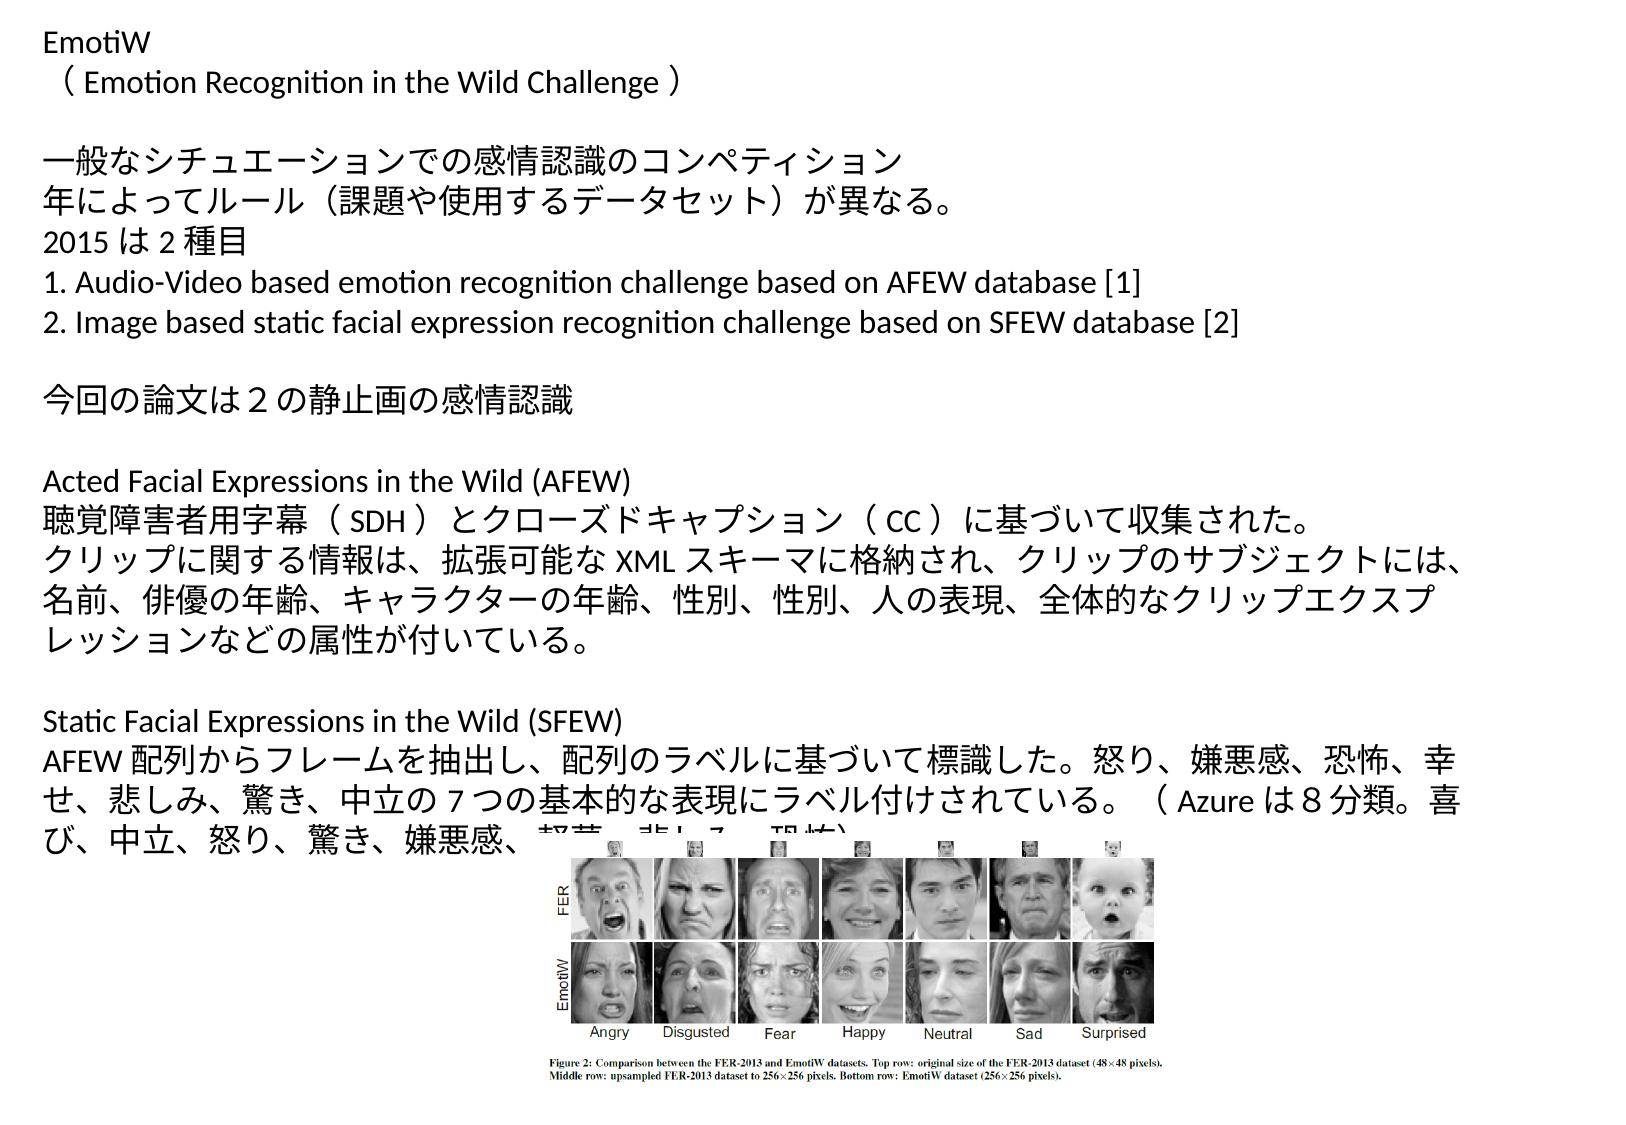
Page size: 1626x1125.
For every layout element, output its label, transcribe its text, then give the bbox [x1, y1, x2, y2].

text_box EmotiW （Emotion Recognition in the Wild Challenge） 一般なシチュエーションでの感情認識のコンペティション 年によってルール（課題や使用するデータセット）が異なる。 2015は2種目 1. Audio-Video based emotion recognition challenge based on AFEW database [1] 2. Image based static facial expression recognition challenge based on SFEW database [2] 今回の論文は２の静止画の感情認識 Acted Facial Expressions in the Wild (AFEW) 聴覚障害者用字幕（SDH）とクローズドキャプション（CC）に基づいて収集された。 クリップに関する情報は、拡張可能なXMLスキーマに格納され、クリップのサブジェクトには、名前、俳優の年齢、キャラクターの年齢、性別、性別、人の表現、全体的なクリップエクスプレッションなどの属性が付いている。 Static Facial Expressions in the Wild (SFEW) AFEW配列からフレームを抽出し、配列のラベルに基づいて標識した。怒り、嫌悪感、恐怖、幸せ、悲しみ、驚き、中立の7つの基本的な表現にラベル付けされている。（Azureは８分類。喜び、中立、怒り、驚き、嫌悪感、軽蔑、悲しみ、恐怖） [27, 12, 1502, 912]
picture [535, 833, 1172, 1088]
